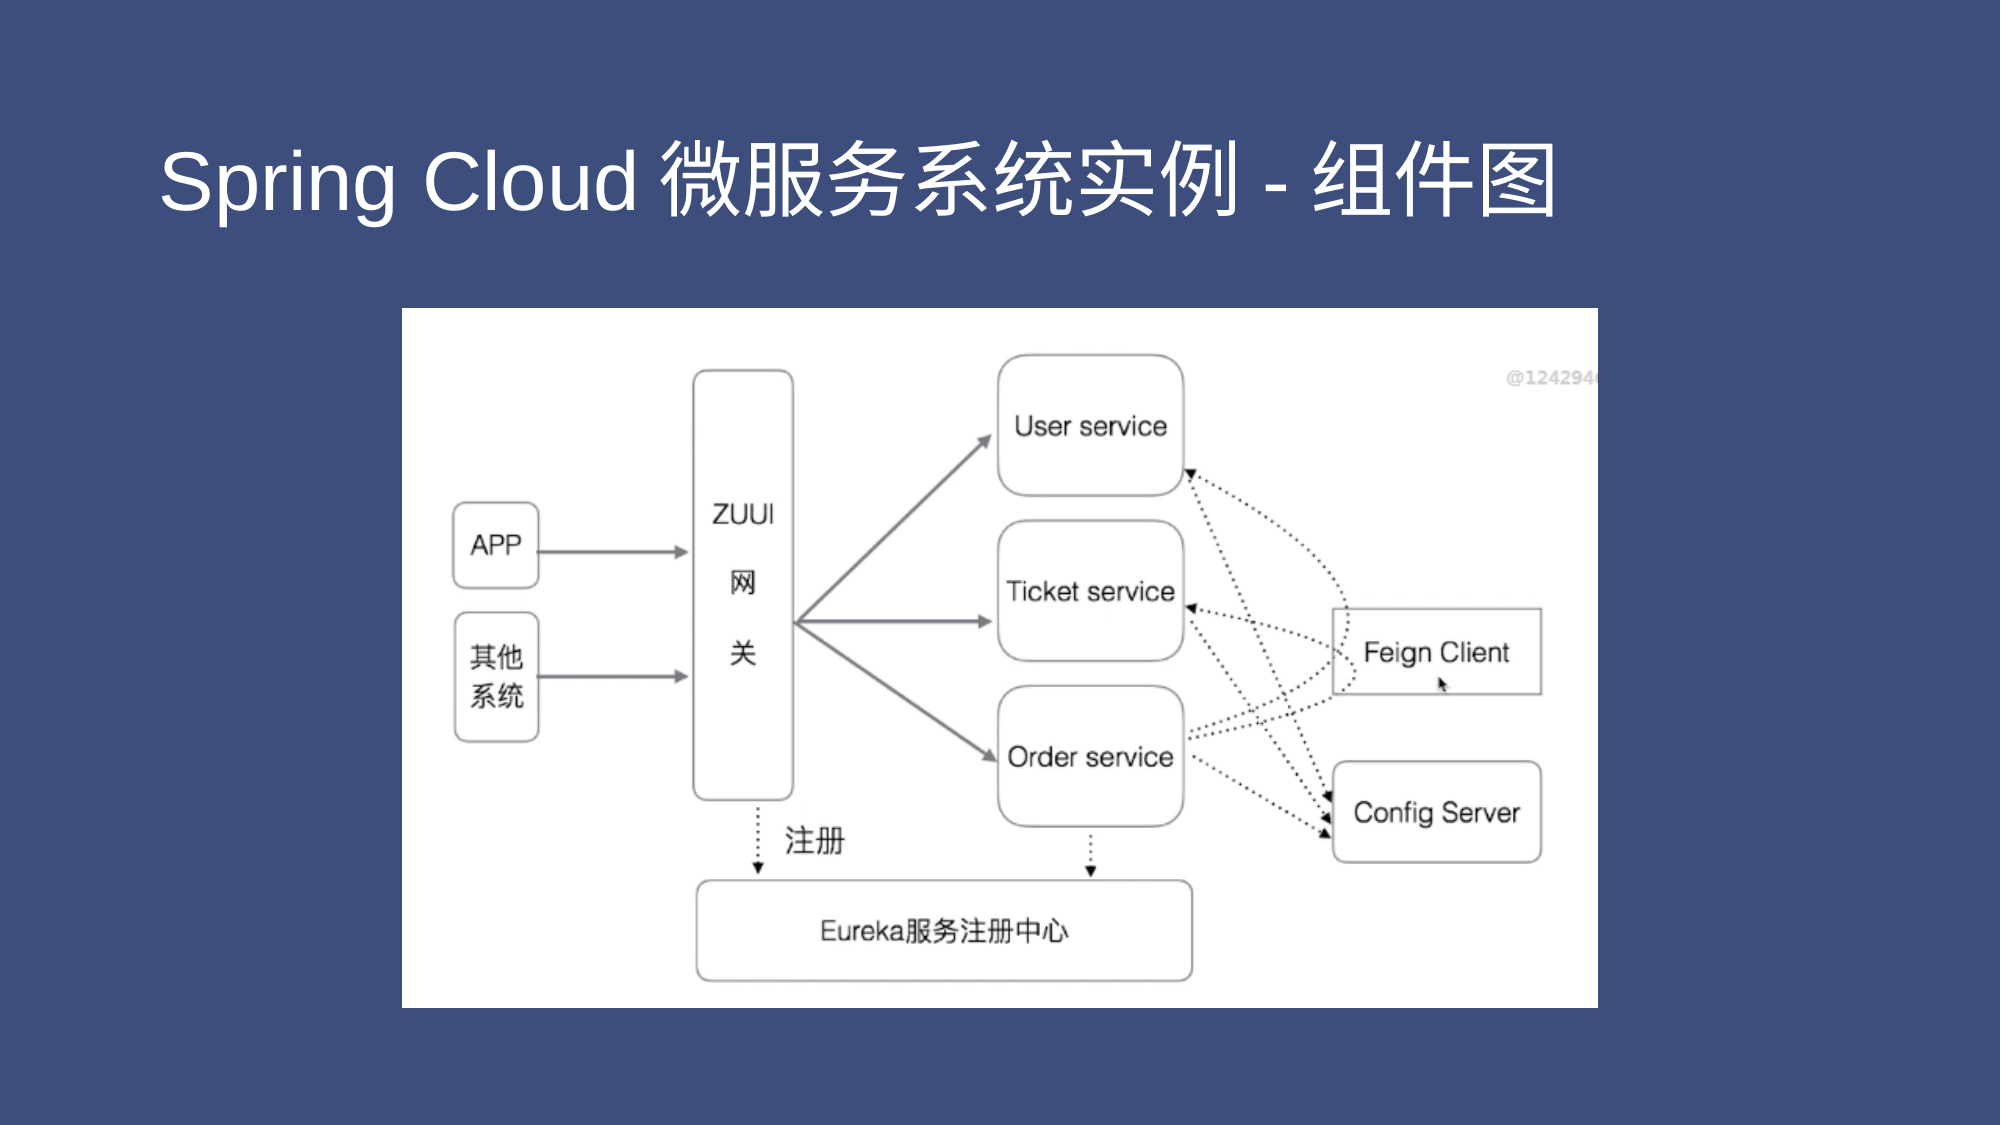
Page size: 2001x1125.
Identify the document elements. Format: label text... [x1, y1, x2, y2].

title Spring Cloud微服务系统实例-组件图 [143, 54, 1857, 280]
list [402, 308, 1598, 1008]
